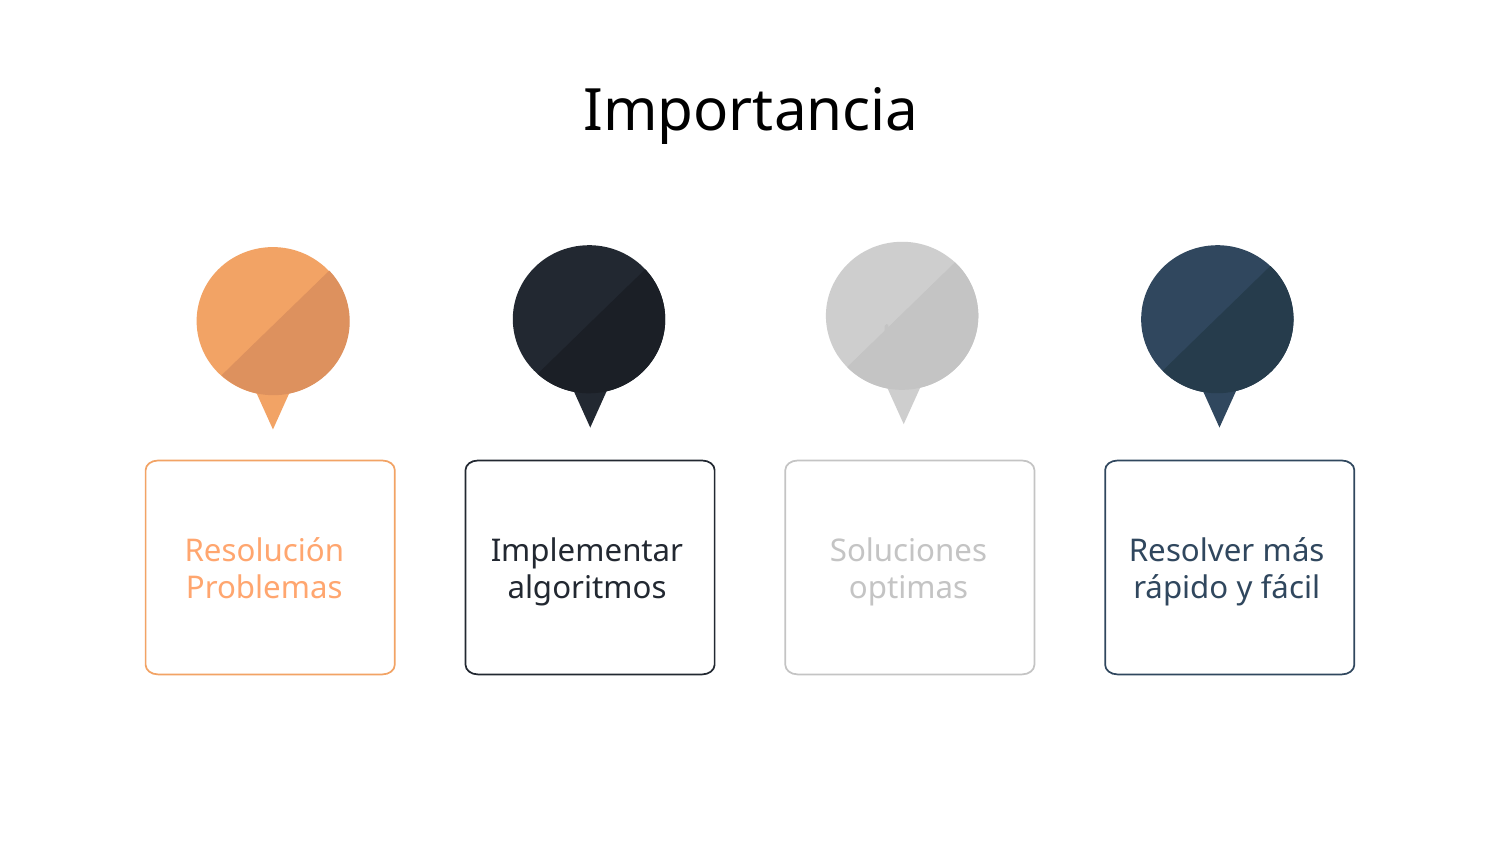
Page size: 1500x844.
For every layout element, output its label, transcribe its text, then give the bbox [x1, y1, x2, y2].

text_box Implementar algoritmos [462, 528, 712, 607]
text_box Soluciones optimas [784, 528, 1034, 607]
text_box Resolución Problemas [139, 528, 389, 607]
text_box Resolver más rápido y fácil [1102, 528, 1352, 607]
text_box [510, 244, 673, 428]
text_box Importancia [117, 67, 1385, 147]
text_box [823, 241, 987, 425]
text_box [188, 246, 358, 430]
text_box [1139, 244, 1302, 428]
